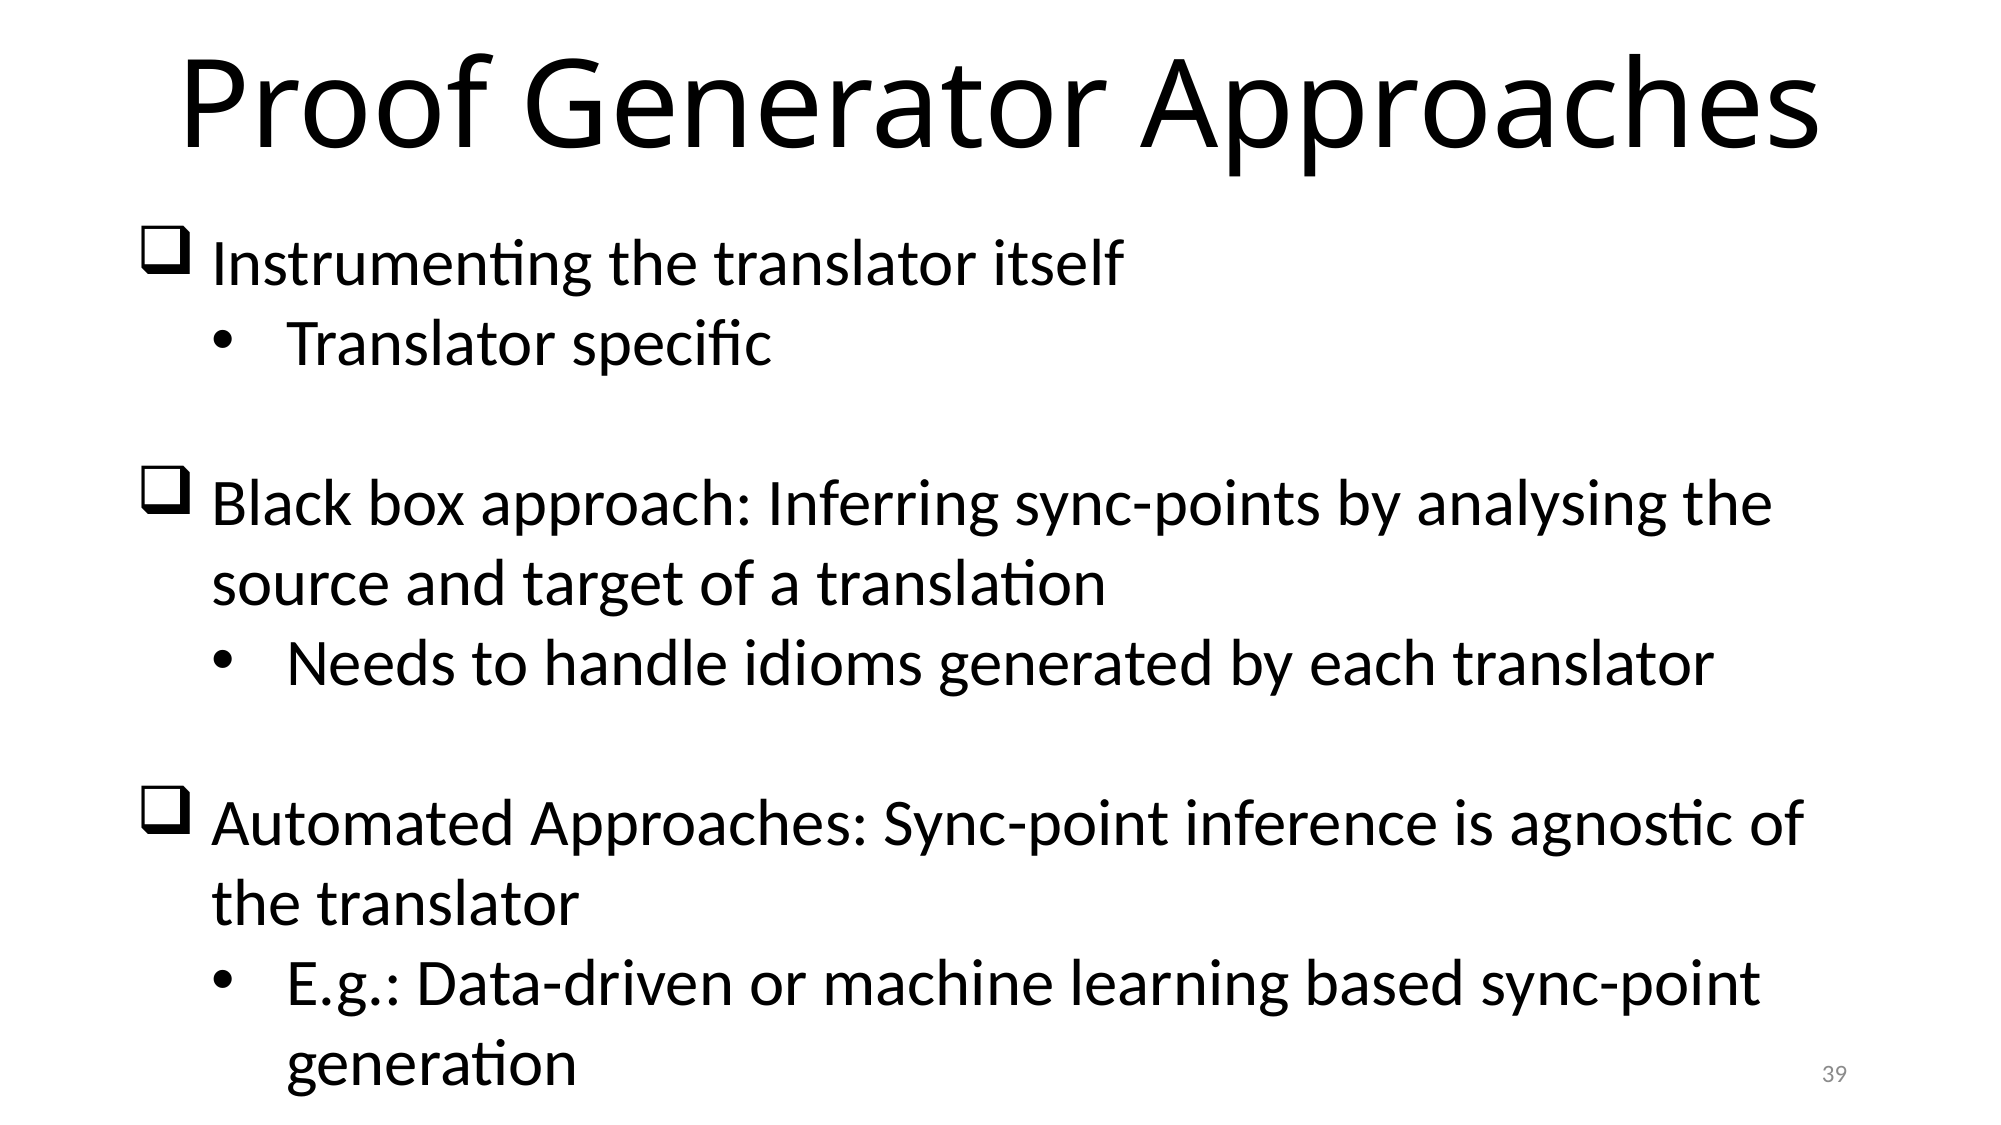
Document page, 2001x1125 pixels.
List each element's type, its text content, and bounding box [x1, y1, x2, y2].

title Proof Generator Approaches [156, 0, 1844, 182]
text_box Instrumenting the translator itself Translator specific Black box approach: Inferring sync-points by analysing the source and target of a translation Needs to handle idioms generated by each translator Automated Approaches: Sync-point inference is agnostic of the translator E.g.: Data-driven or machine learning based sync-point generation [121, 211, 1879, 1125]
